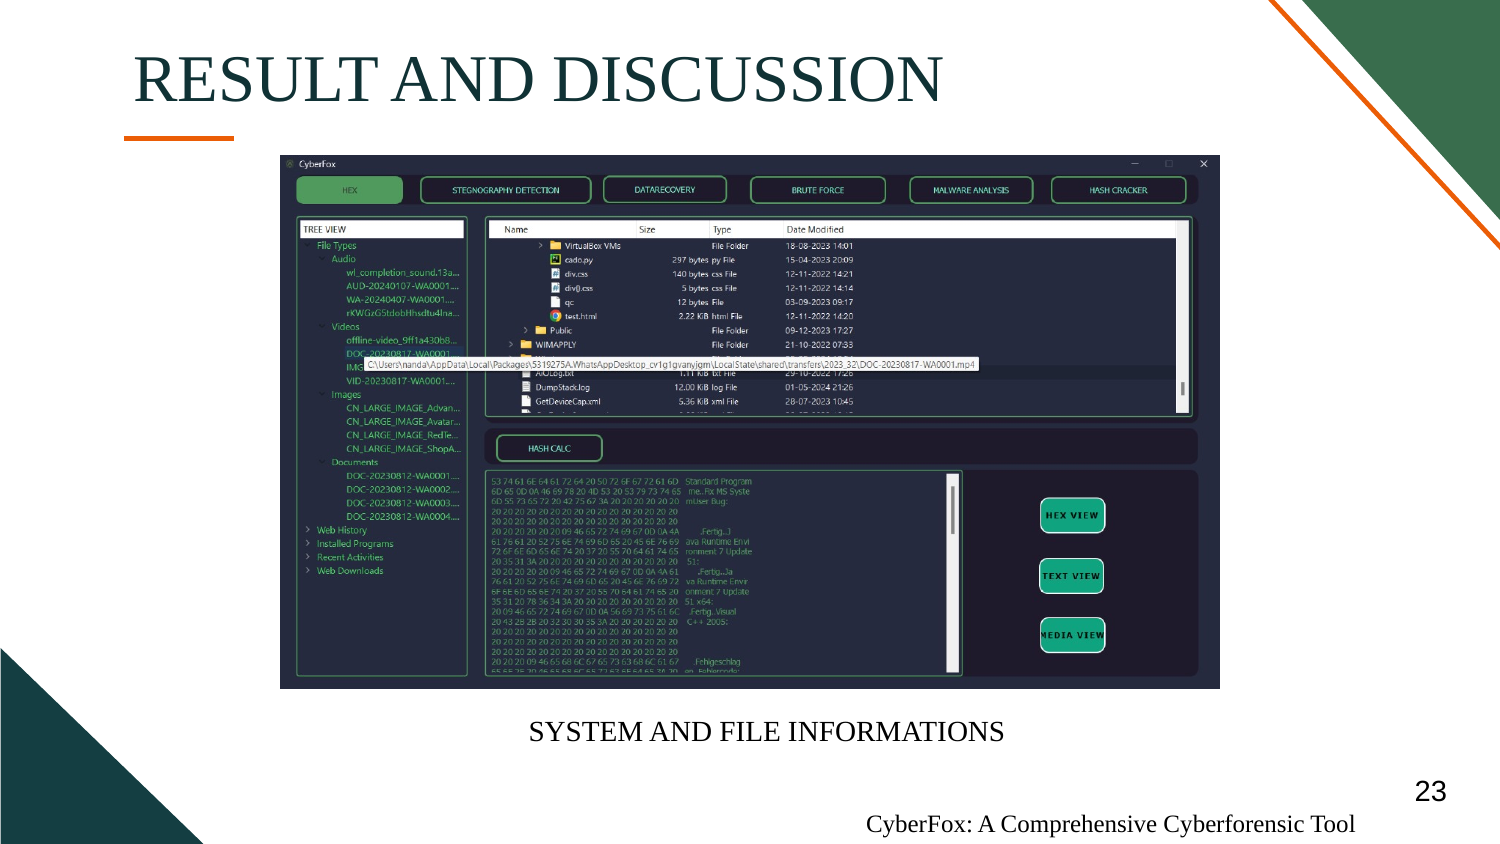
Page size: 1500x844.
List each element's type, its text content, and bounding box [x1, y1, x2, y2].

text_box SYSTEM AND FILE INFORMATIONS [513, 705, 1100, 756]
title RESULT AND DISCUSSION [118, 20, 1382, 115]
picture [280, 154, 1220, 689]
text_box 23 [1399, 764, 1478, 799]
text_box CyberFox: A Comprehensive Cyberforensic Tool [851, 799, 1500, 843]
